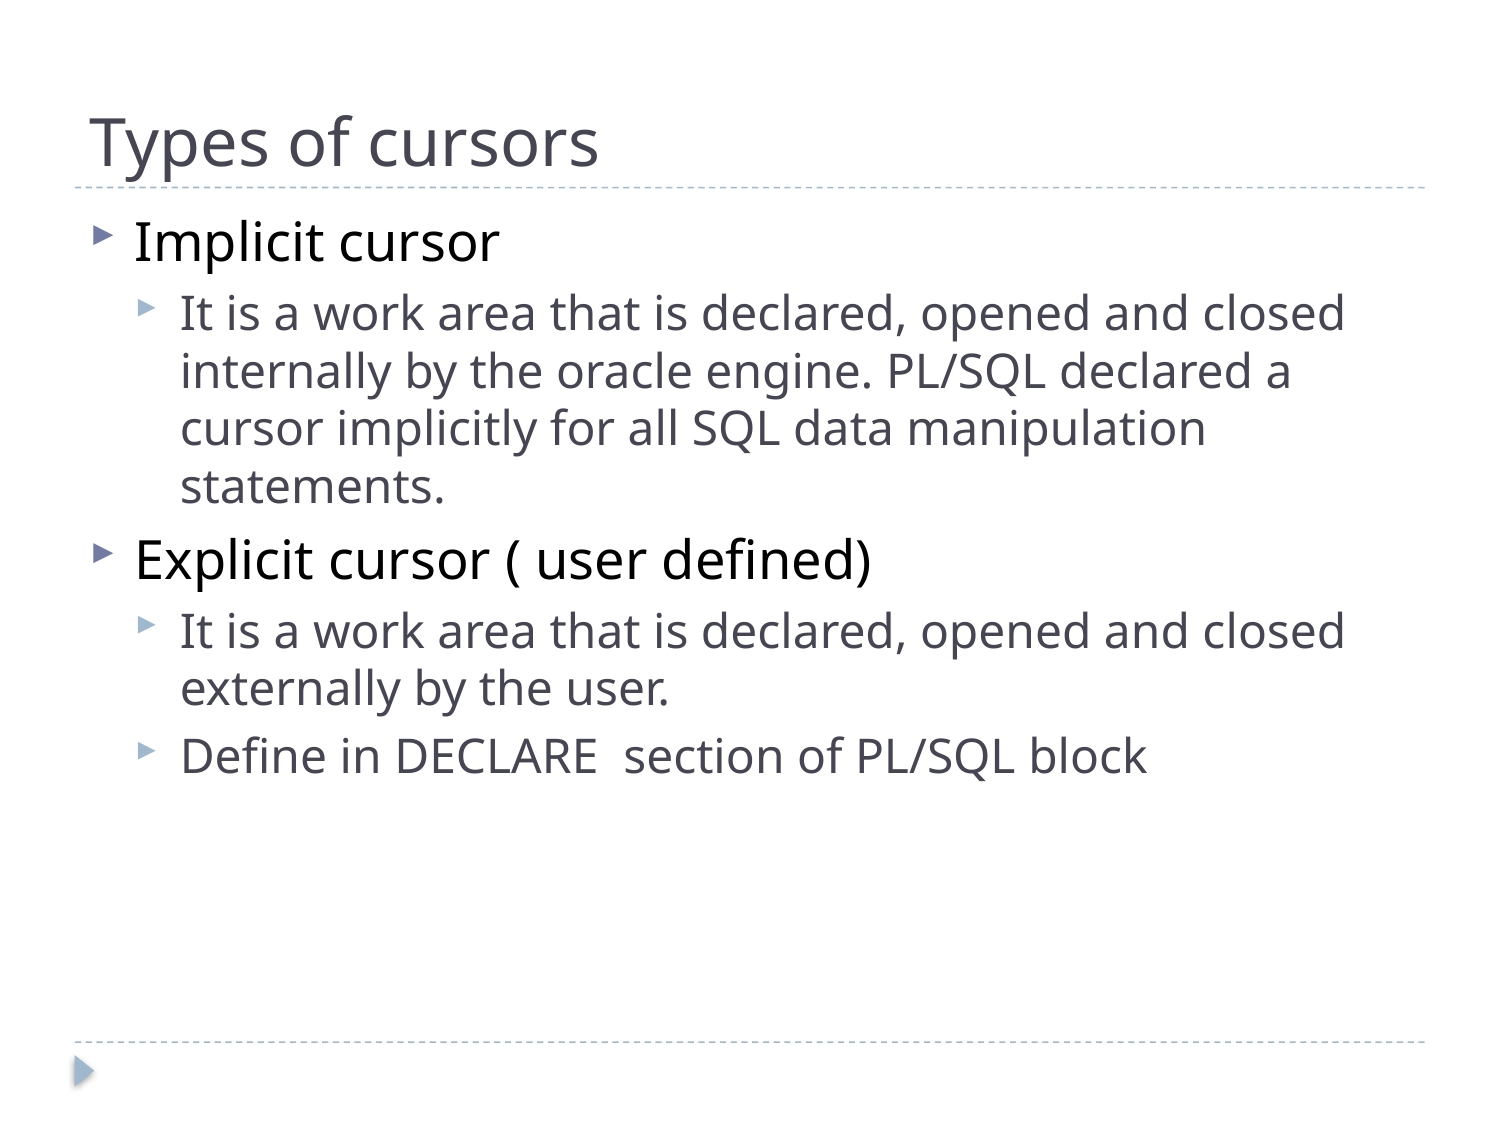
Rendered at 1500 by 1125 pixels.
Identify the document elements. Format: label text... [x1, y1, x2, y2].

list Implicit cursor It is a work area that is declared, opened and closed internally by the oracle engine. PL/SQL declared a cursor implicitly for all SQL data manipulation statements. Explicit cursor ( user defined) It is a work area that is declared, opened and closed externally by the user. Define in DECLARE section of PL/SQL block [75, 200, 1425, 1010]
title Types of cursors [75, 24, 1425, 188]
